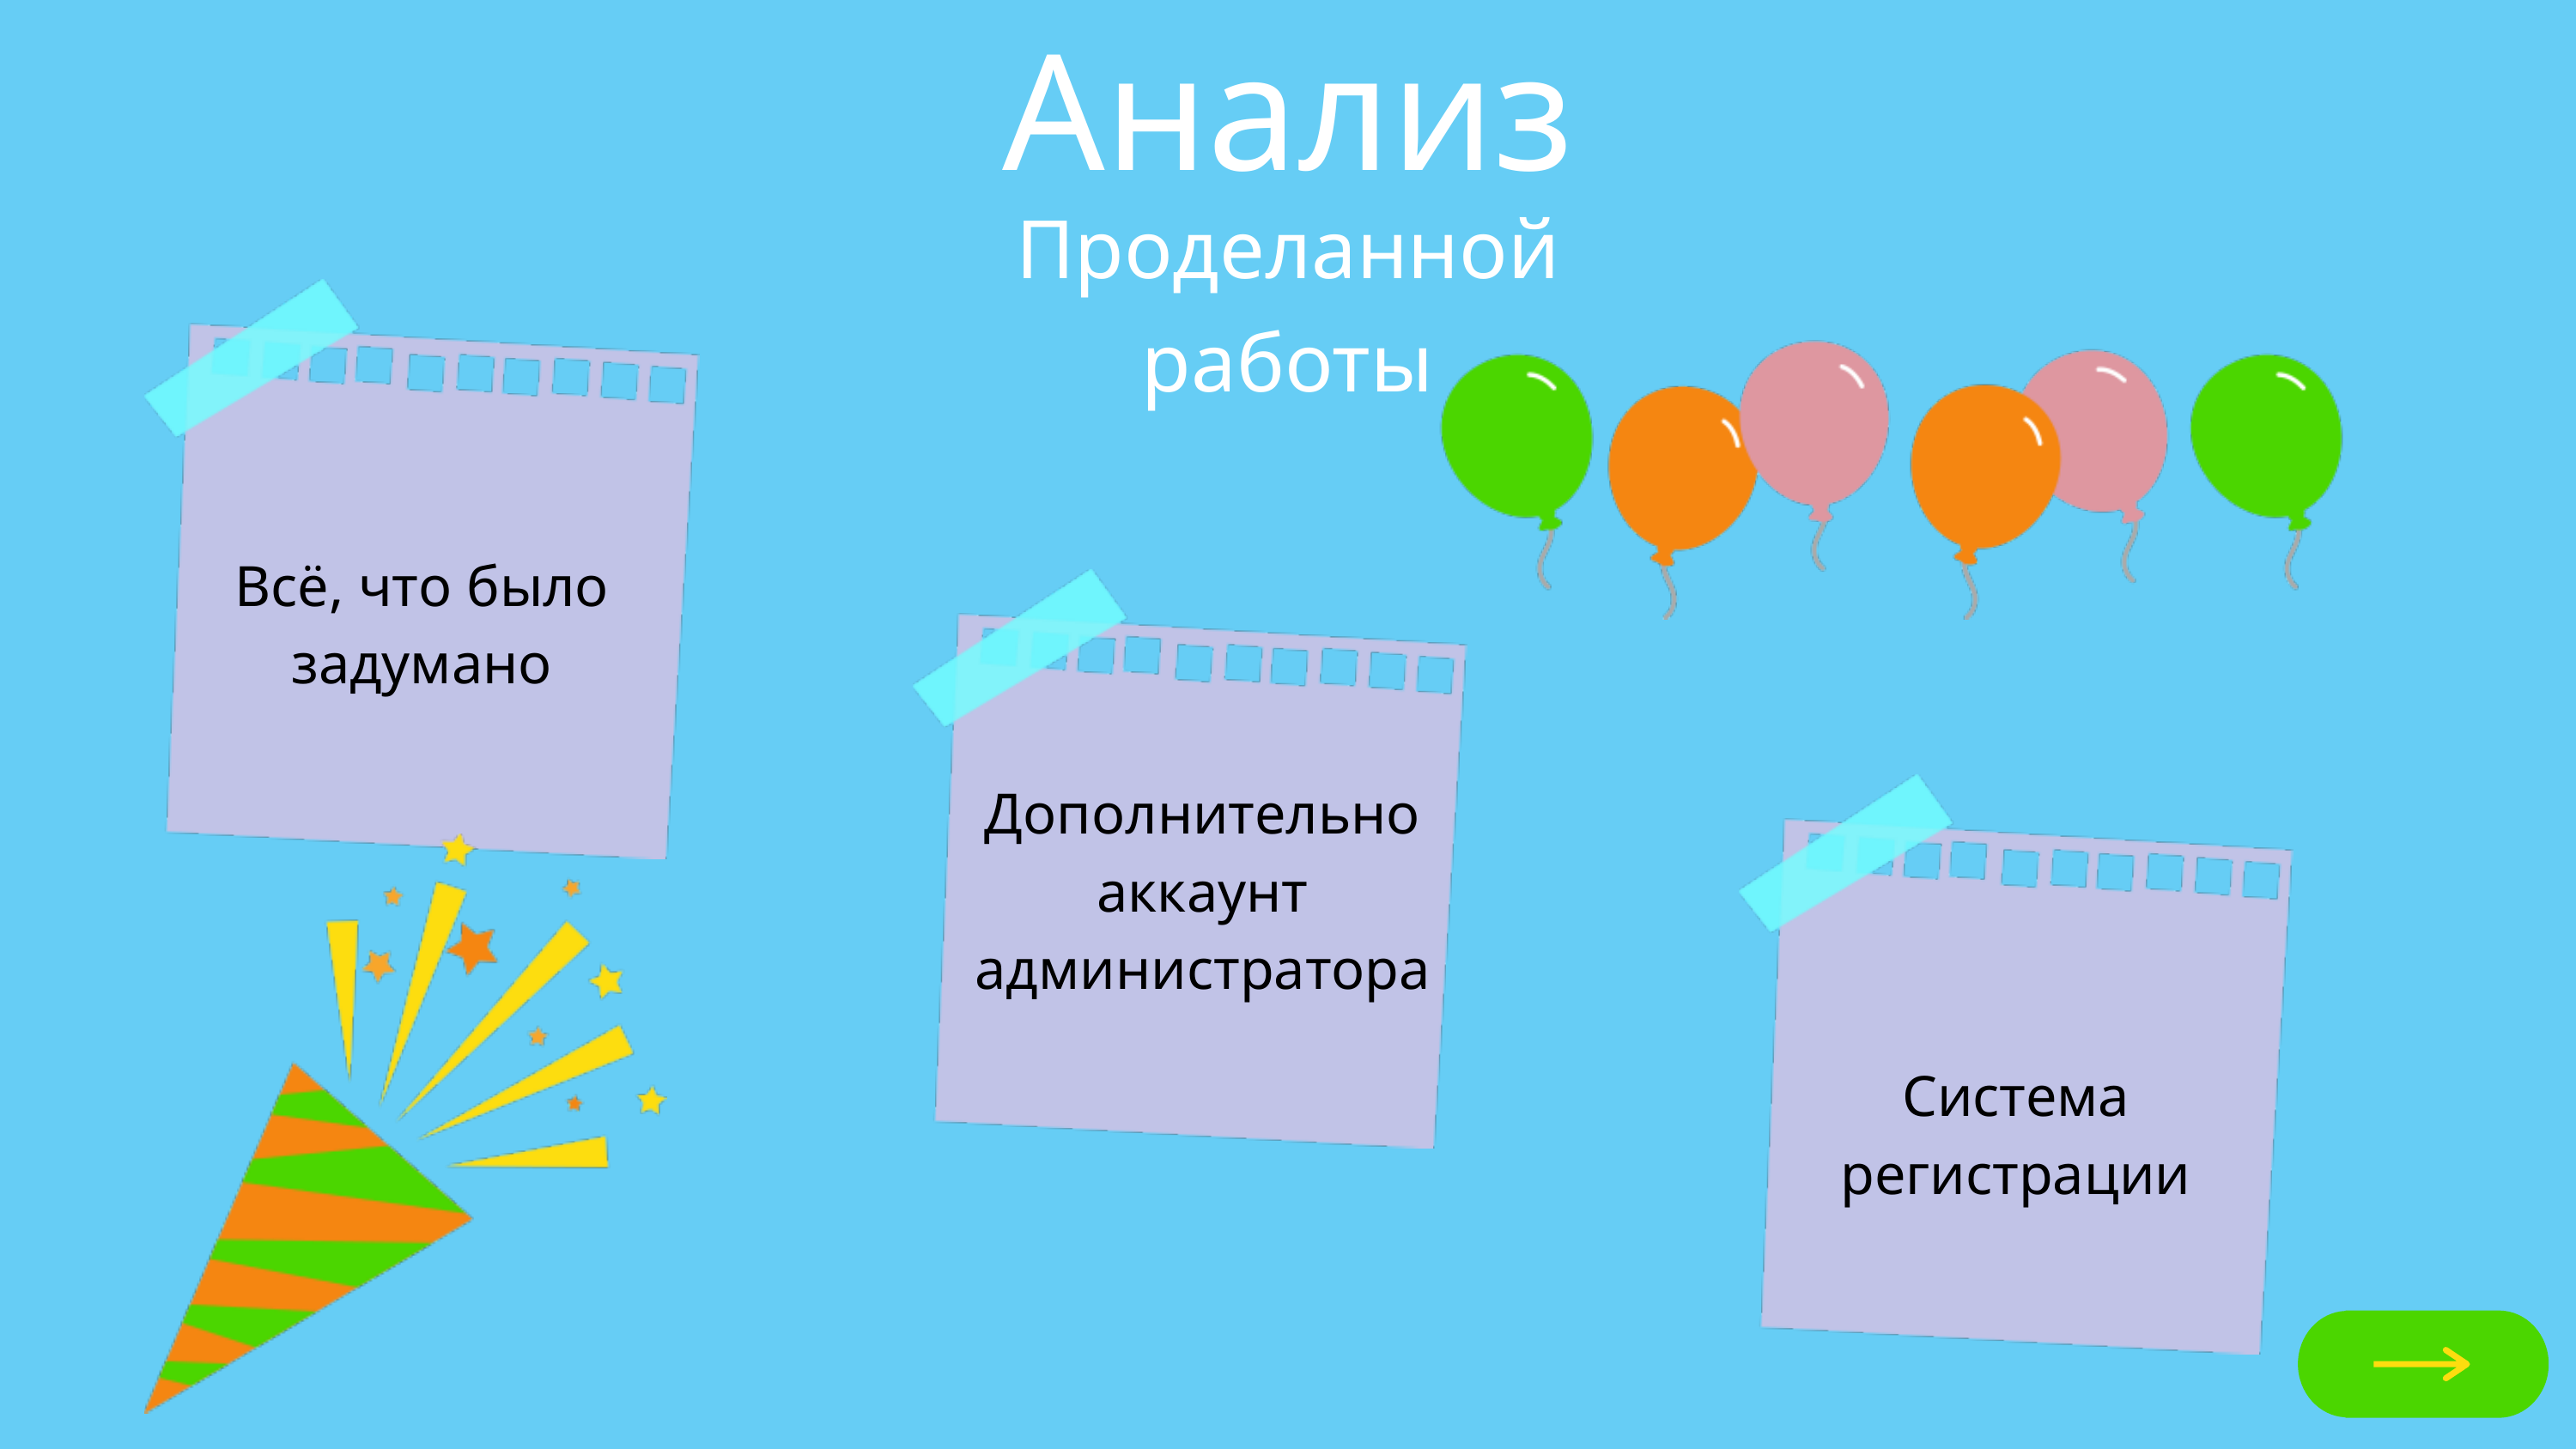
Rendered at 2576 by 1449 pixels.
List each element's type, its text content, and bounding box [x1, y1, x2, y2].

picture [144, 279, 700, 1414]
text_box Проделанной работы [878, 182, 1698, 408]
text_box Анализ [967, 0, 1609, 182]
picture [913, 339, 2350, 1149]
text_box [2293, 1303, 2551, 1425]
picture [1738, 774, 2293, 1355]
